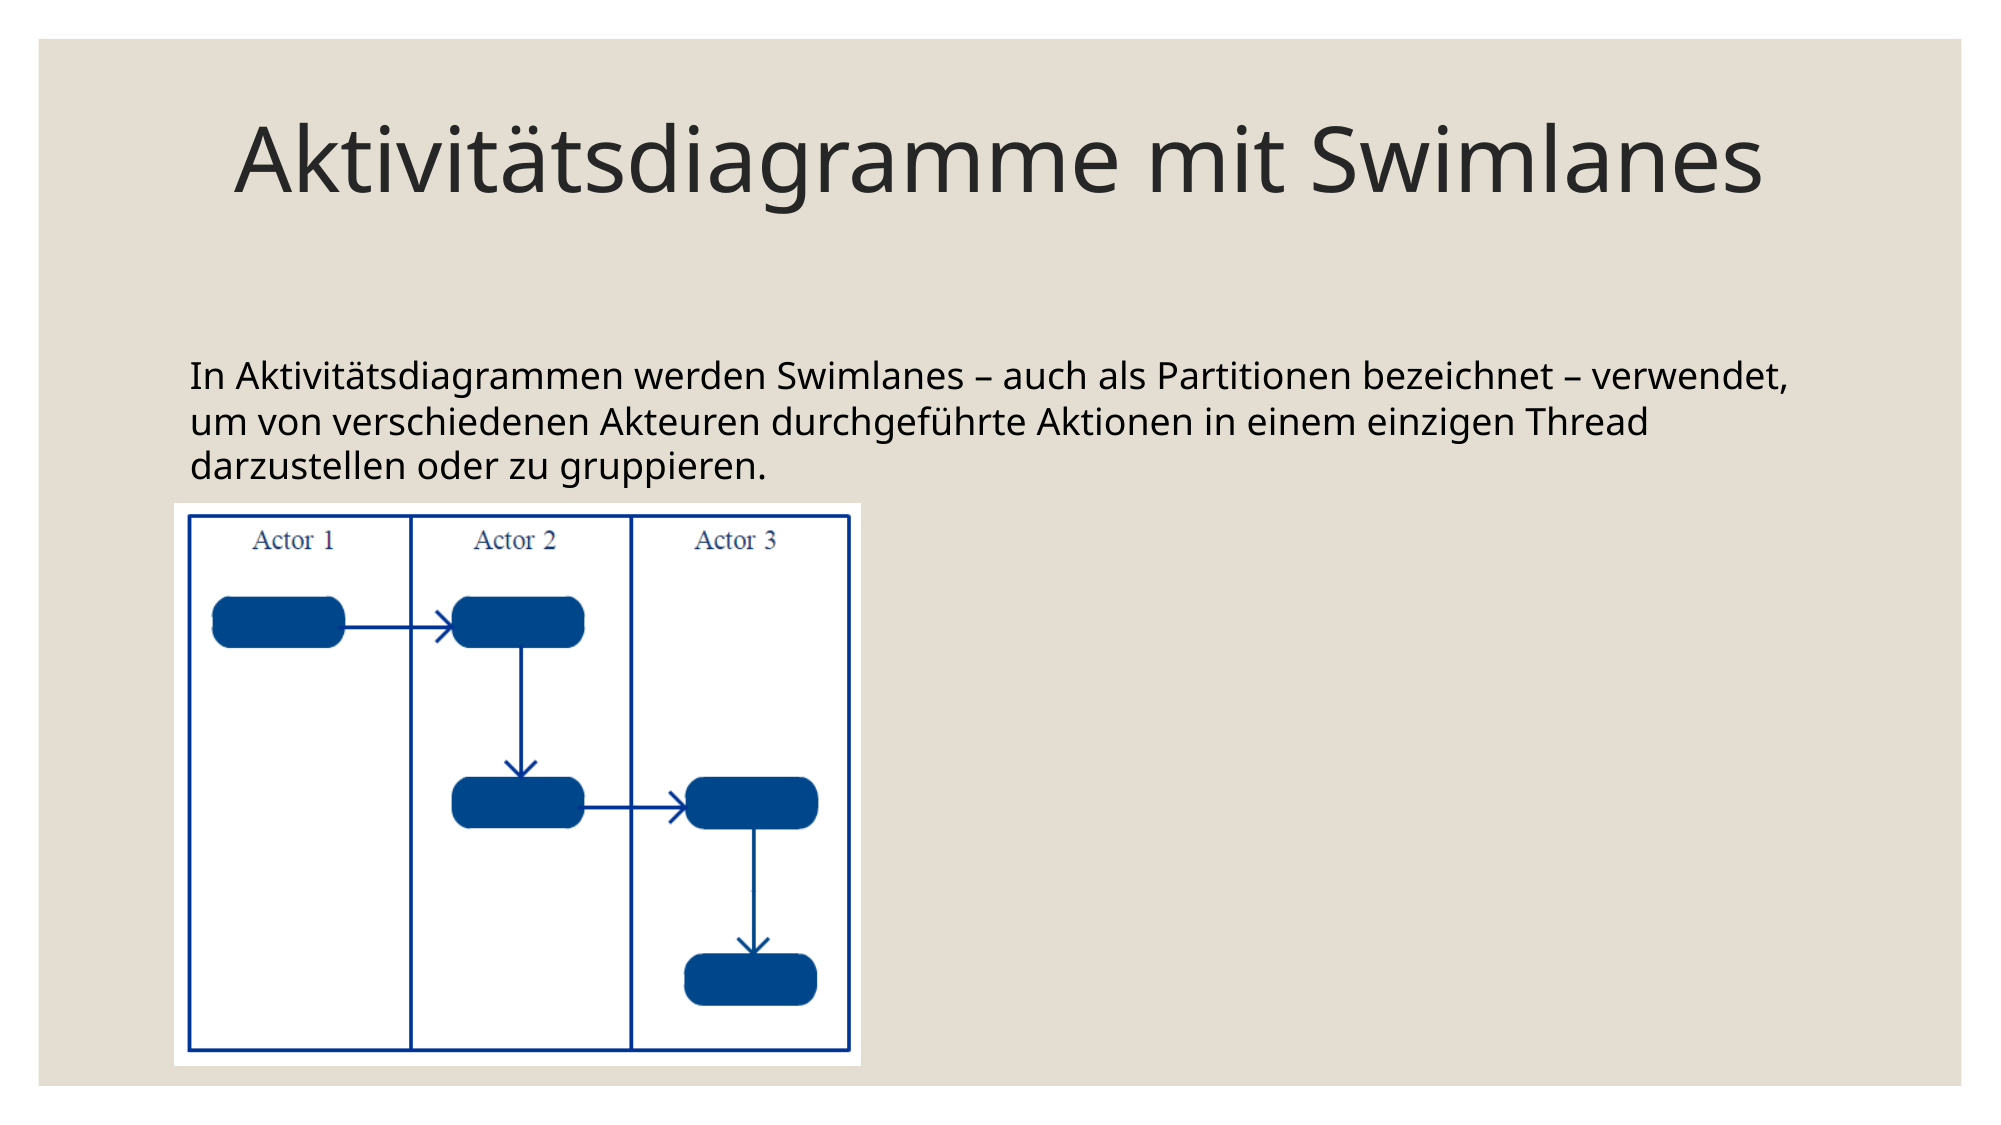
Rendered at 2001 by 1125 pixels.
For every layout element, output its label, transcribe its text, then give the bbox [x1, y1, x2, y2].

list In Aktivitätsdiagrammen werden Swimlanes – auch als Partitionen bezeichnet – verwendet, um von verschiedenen Akteuren durchgeführte Aktionen in einem einzigen Thread darzustellen oder zu gruppieren. [174, 345, 1825, 990]
title Aktivitätsdiagramme mit Swimlanes [174, 105, 1825, 331]
picture [174, 503, 861, 1066]
